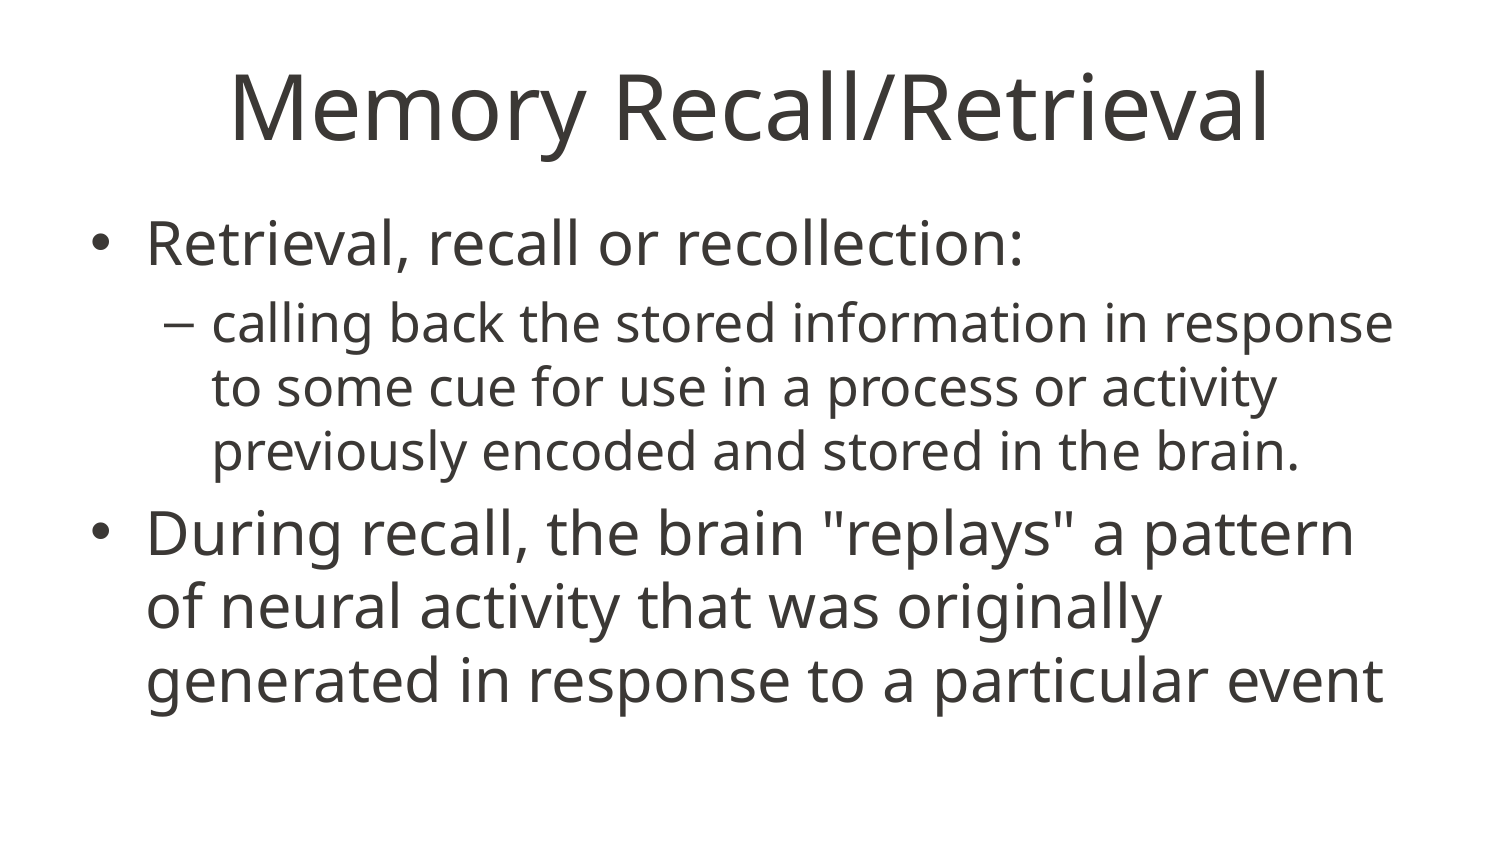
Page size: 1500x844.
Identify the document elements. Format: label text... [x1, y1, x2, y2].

list Retrieval, recall or recollection: calling back the stored information in response to some cue for use in a process or activity previously encoded and stored in the brain. During recall, the brain "replays" a pattern of neural activity that was originally generated in response to a particular event [75, 196, 1425, 754]
title Memory Recall/Retrieval [75, 33, 1425, 175]
